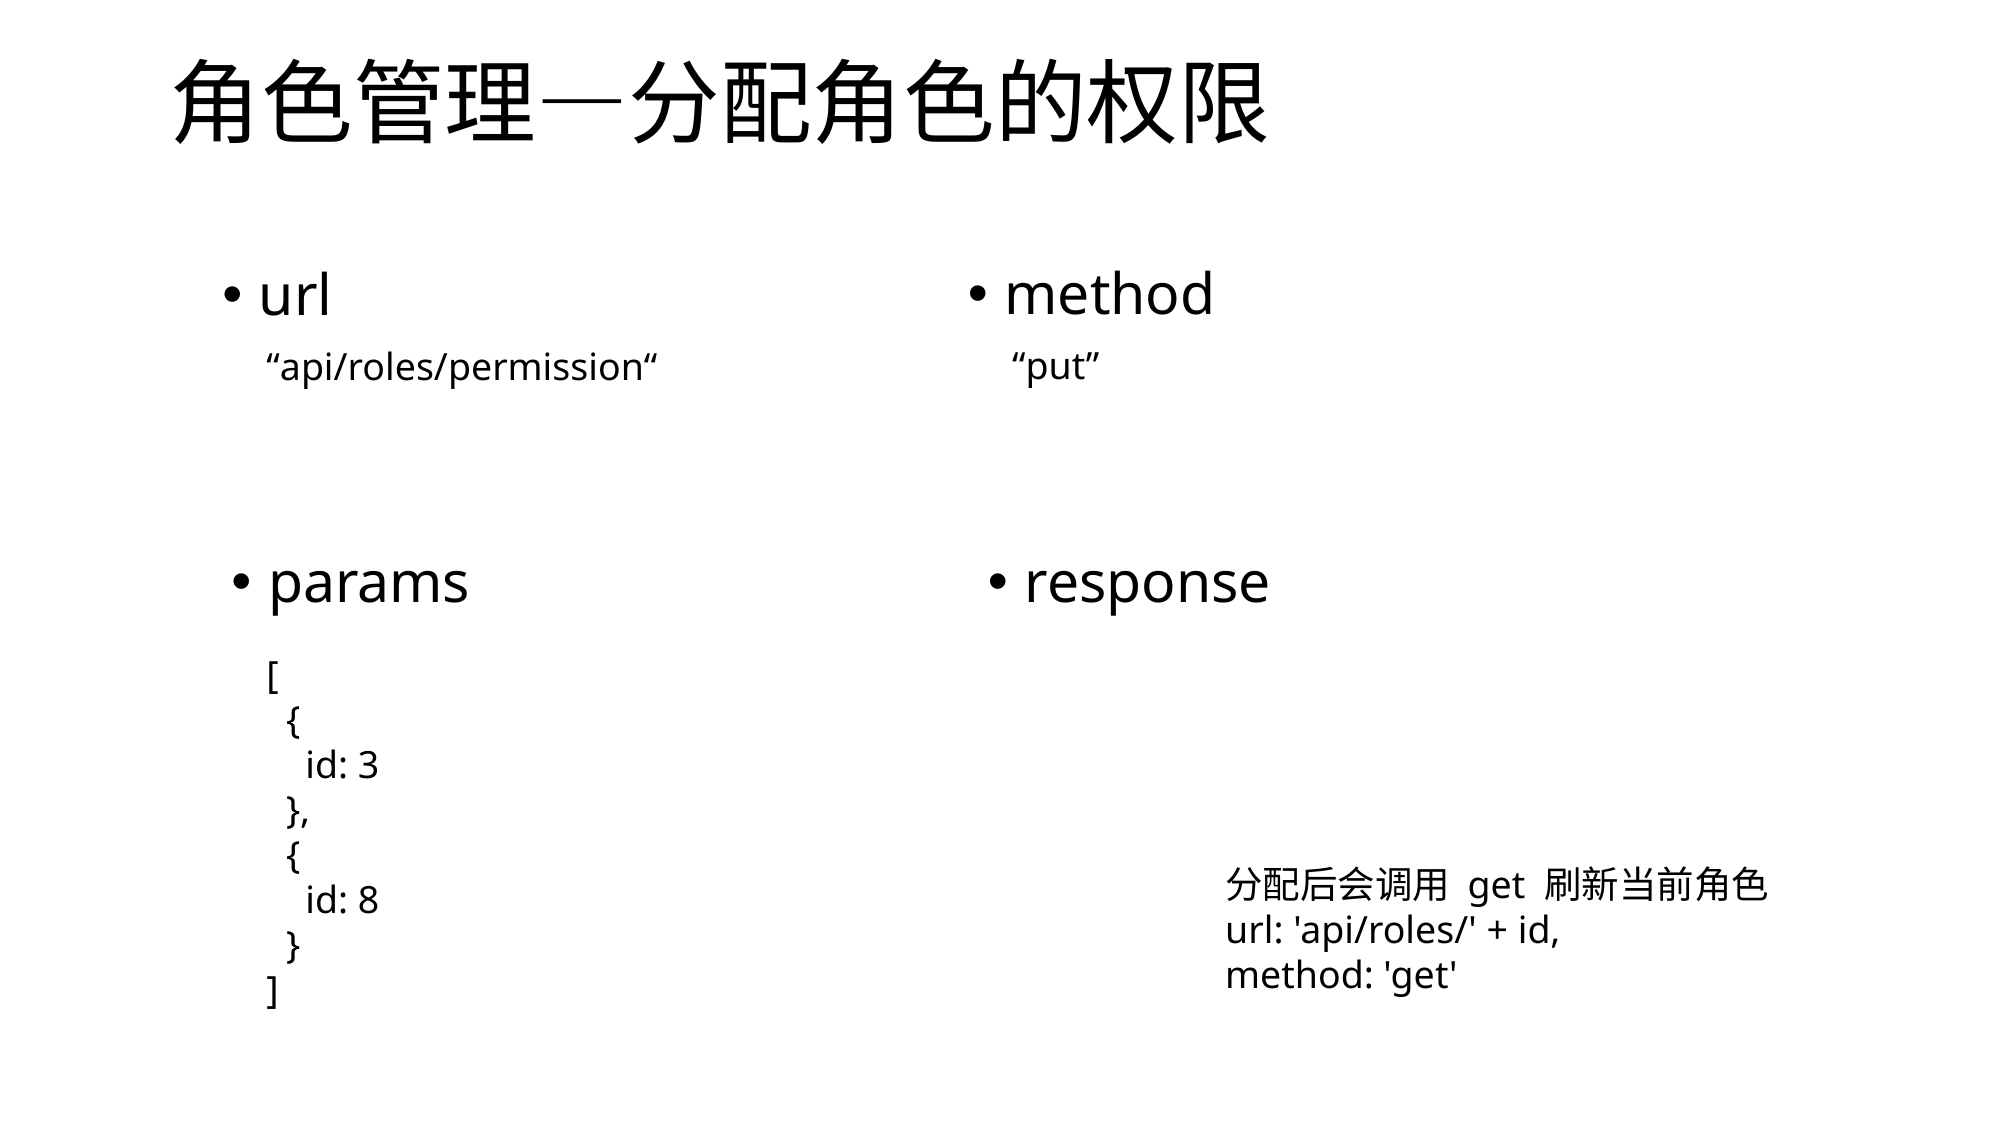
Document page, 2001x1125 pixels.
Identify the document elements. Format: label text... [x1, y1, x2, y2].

text_box “put” [997, 336, 1810, 395]
text_box url [207, 258, 937, 336]
text_box [ { id: 3 }, { id: 8 } ] [251, 643, 1252, 1018]
text_box “api/roles/permission“ [251, 335, 866, 395]
text_box method [952, 258, 1853, 336]
text_box response [972, 545, 1631, 623]
list params [216, 545, 831, 623]
text_box 分配后会调用 get 刷新当前角色 url: 'api/roles/' + id, method: 'get' [1210, 853, 1810, 1004]
title 角色管理—分配角色的权限 [154, 45, 1880, 168]
